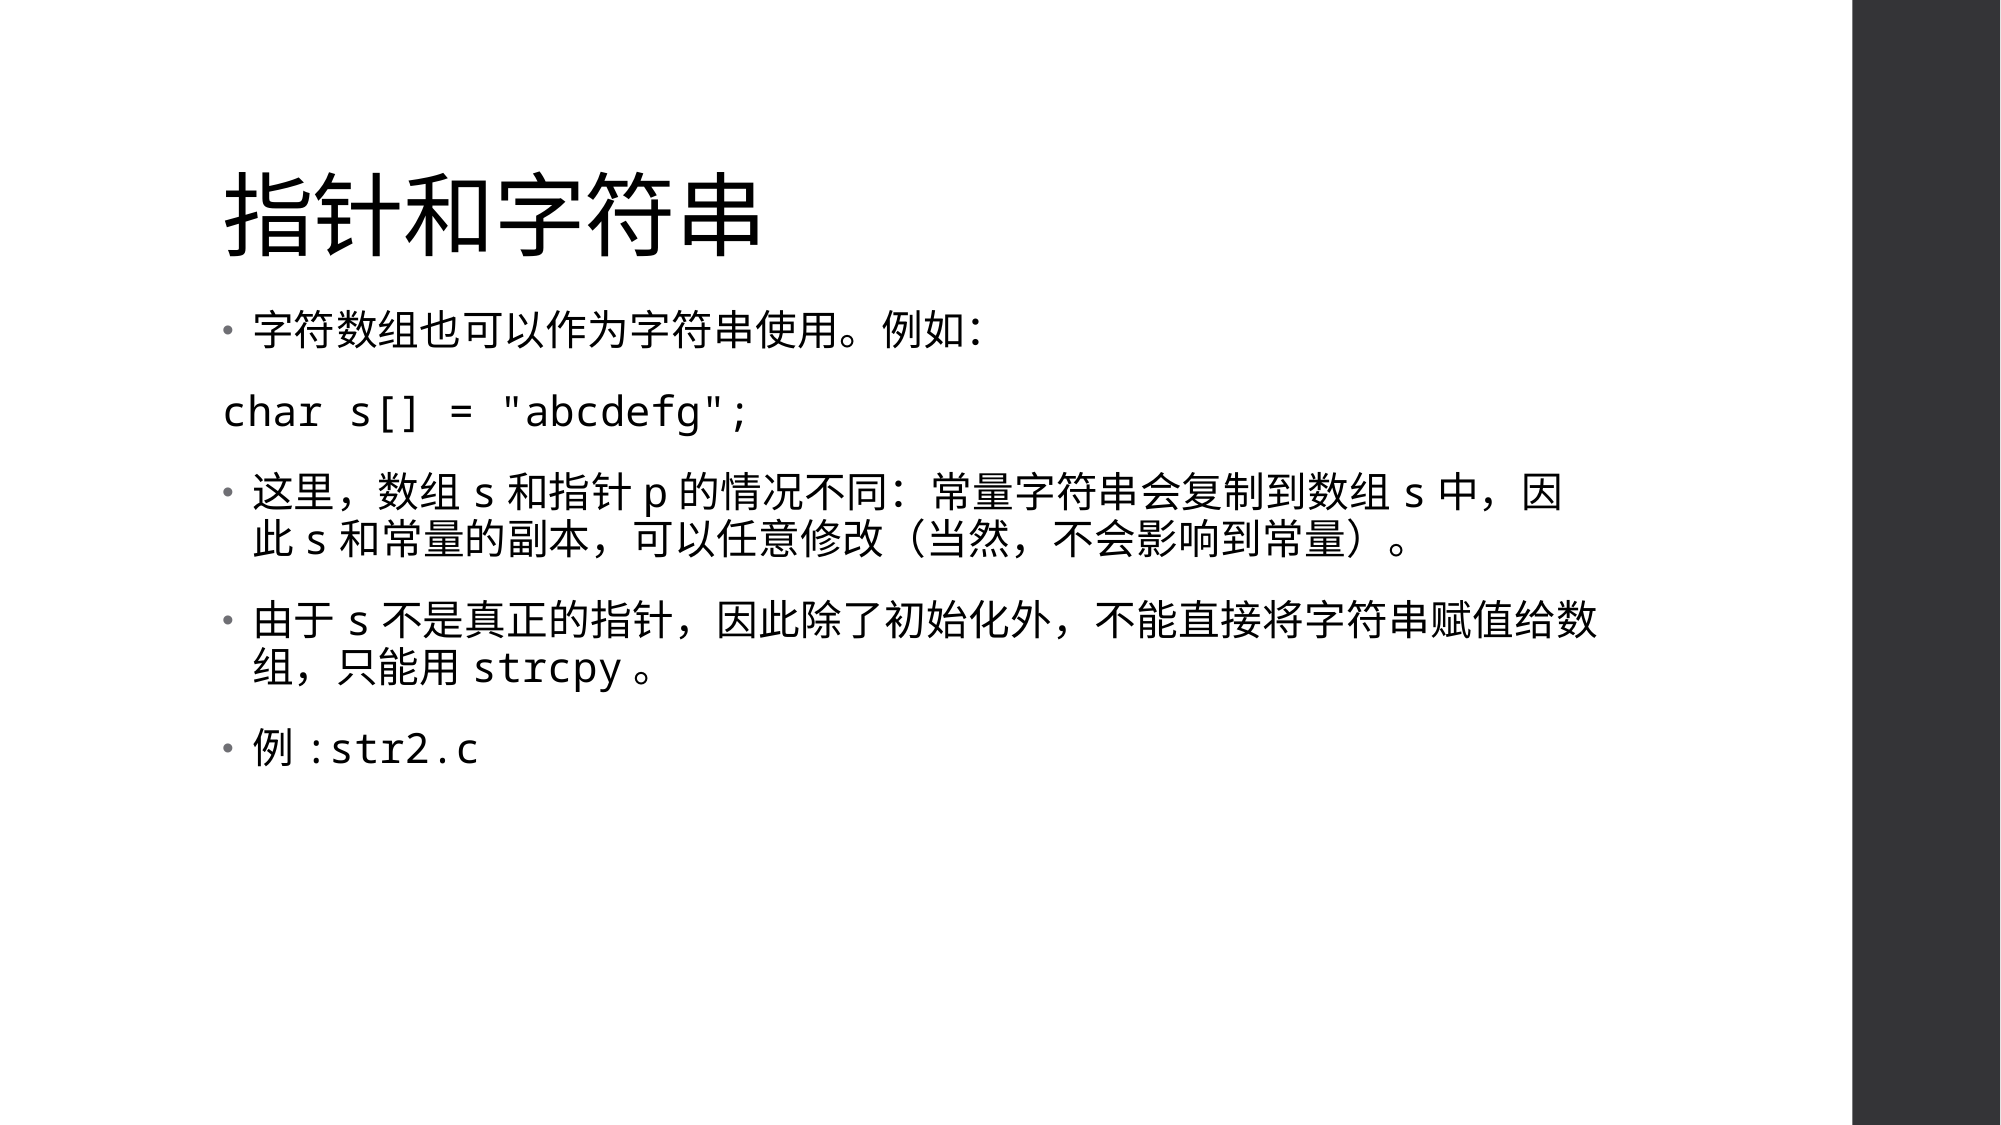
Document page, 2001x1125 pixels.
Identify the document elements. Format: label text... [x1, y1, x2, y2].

title 指针和字符串 [206, 60, 1797, 278]
list 字符数组也可以作为字符串使用。例如： char s[] = "abcdefg"; 这里，数组s和指针p的情况不同：常量字符串会复制到数组s中，因此s和常量的副本，可以任意修改（当然，不会影响到常量）。 由于s不是真正的指针，因此除了初始化外，不能直接将字符串赋值给数组，只能用strcpy。 例:str2.c [206, 299, 1617, 1014]
